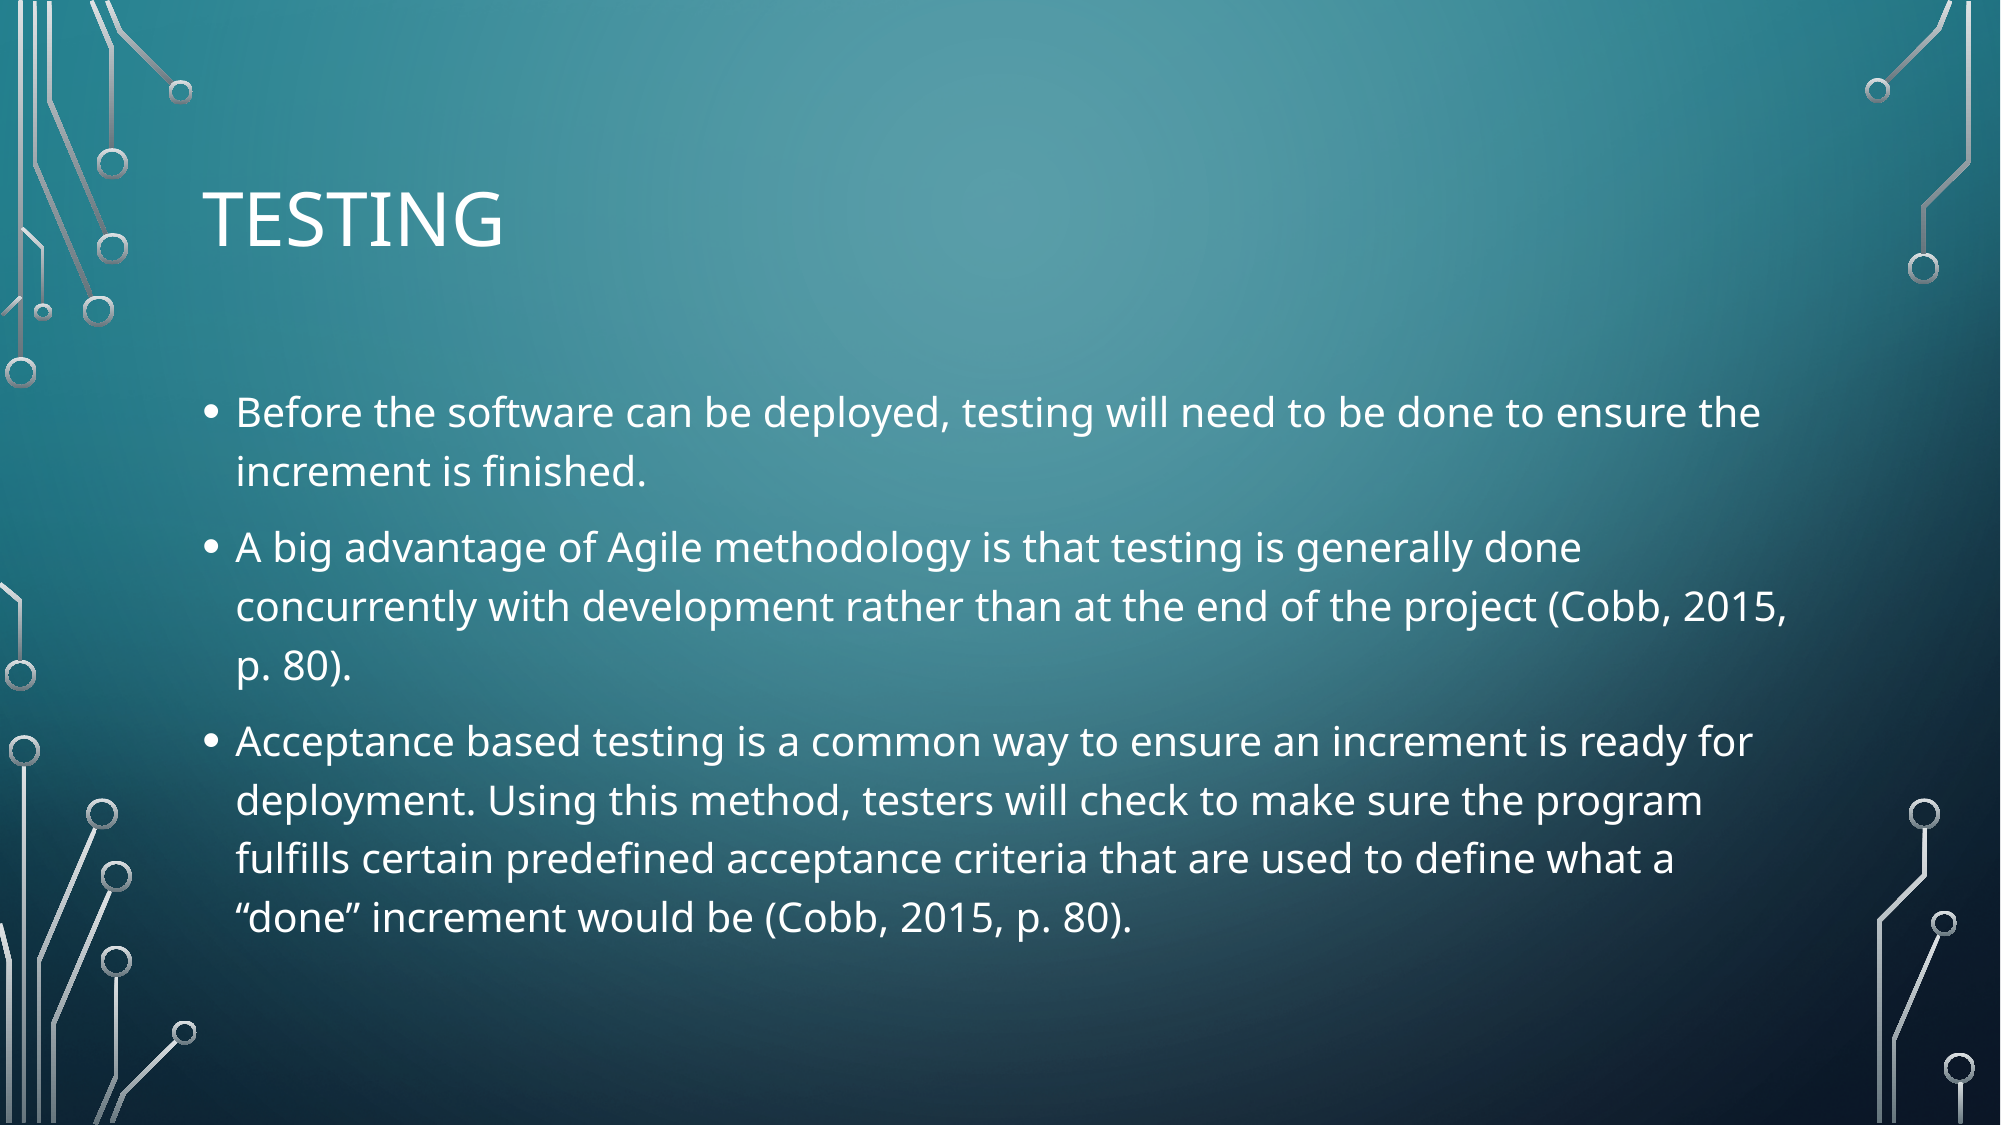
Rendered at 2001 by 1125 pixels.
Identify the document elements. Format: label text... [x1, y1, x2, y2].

title Testing [187, 101, 1813, 344]
list Before the software can be deployed, testing will need to be done to ensure the increment is finished. A big advantage of Agile methodology is that testing is generally done concurrently with development rather than at the end of the project (Cobb, 2015, p. 80). Acceptance based testing is a common way to ensure an increment is ready for deployment. Using this method, testers will check to make sure the program fulfills certain predefined acceptance criteria that are used to define what a “done” increment would be (Cobb, 2015, p. 80). [187, 369, 1813, 950]
